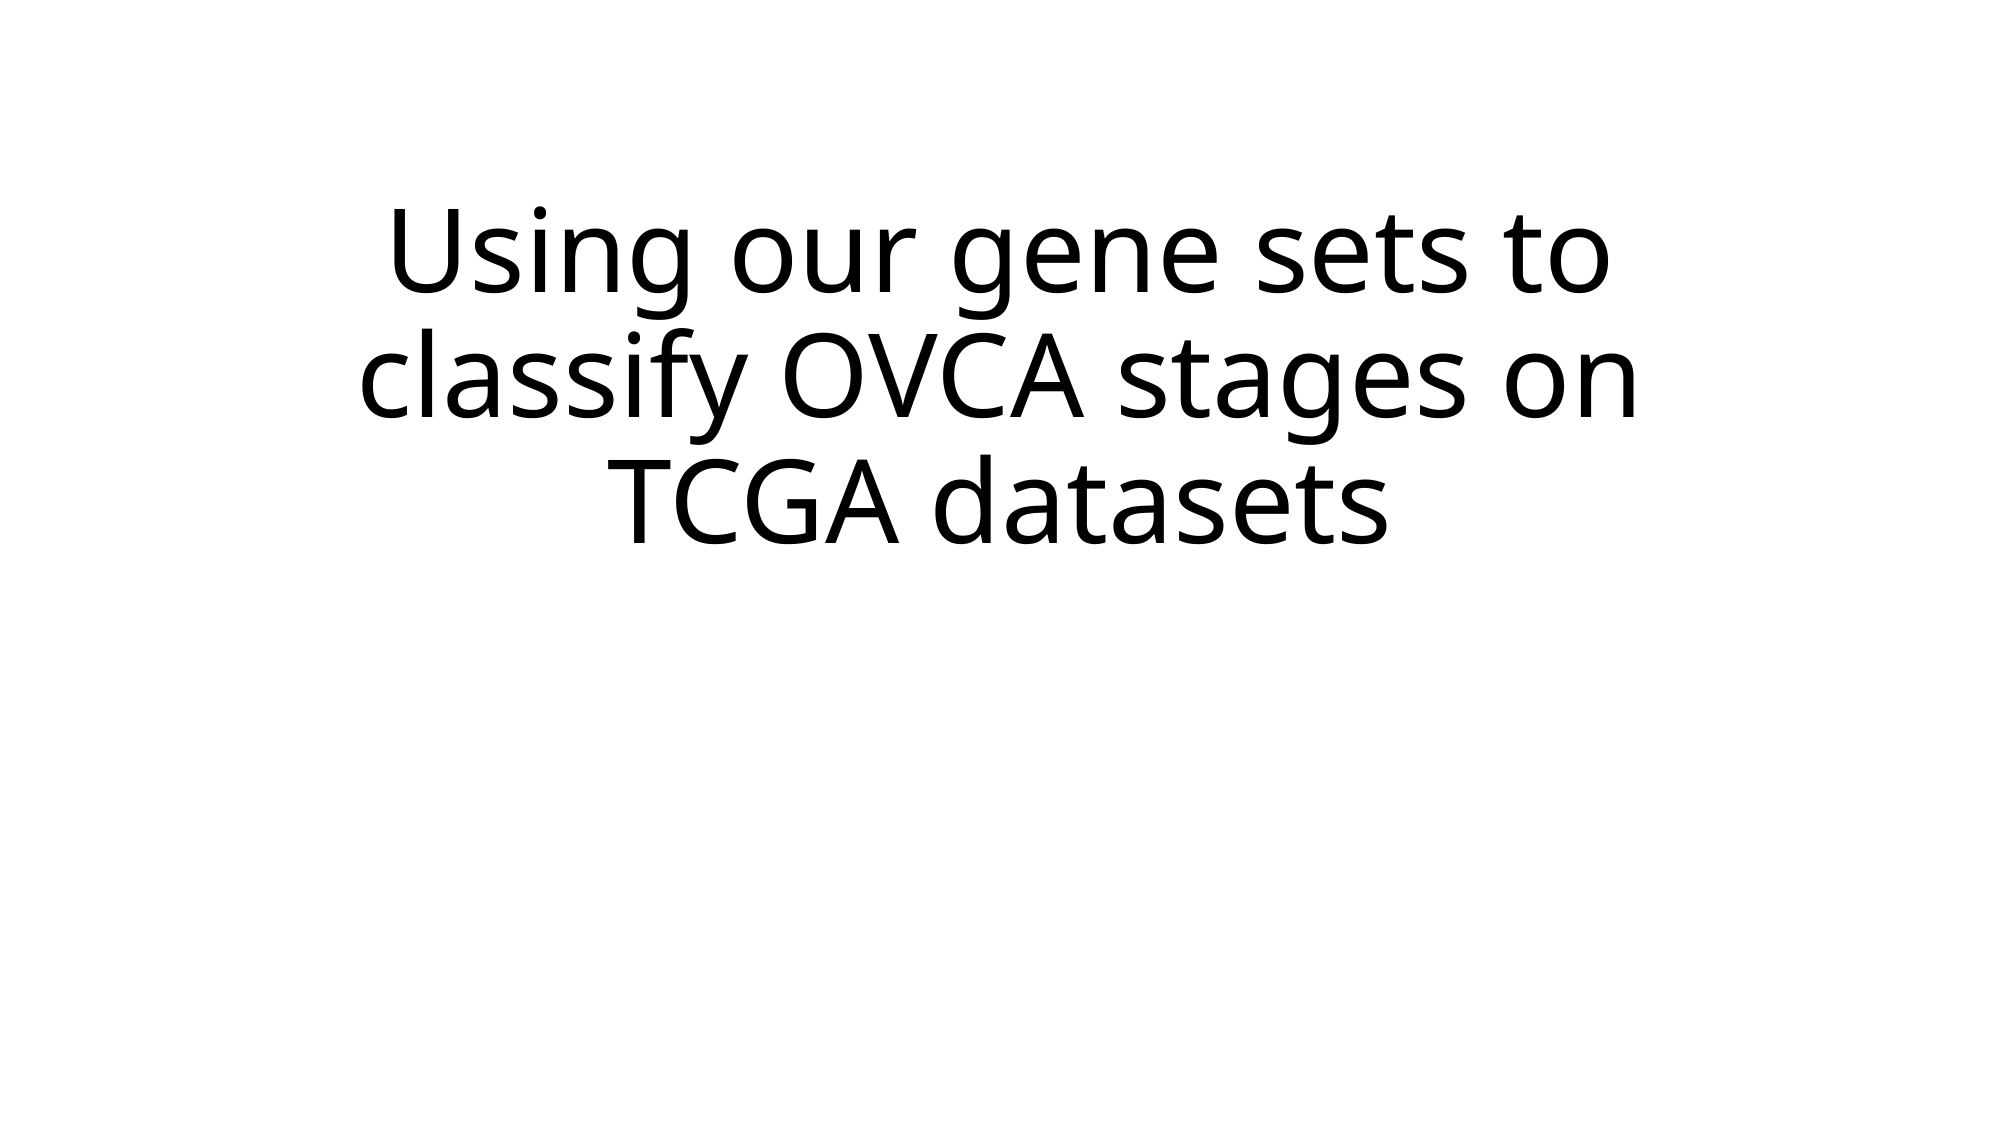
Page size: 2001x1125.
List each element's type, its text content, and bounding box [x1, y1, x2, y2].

title Using our gene sets to classify OVCA stages on TCGA datasets [249, 184, 1750, 576]
